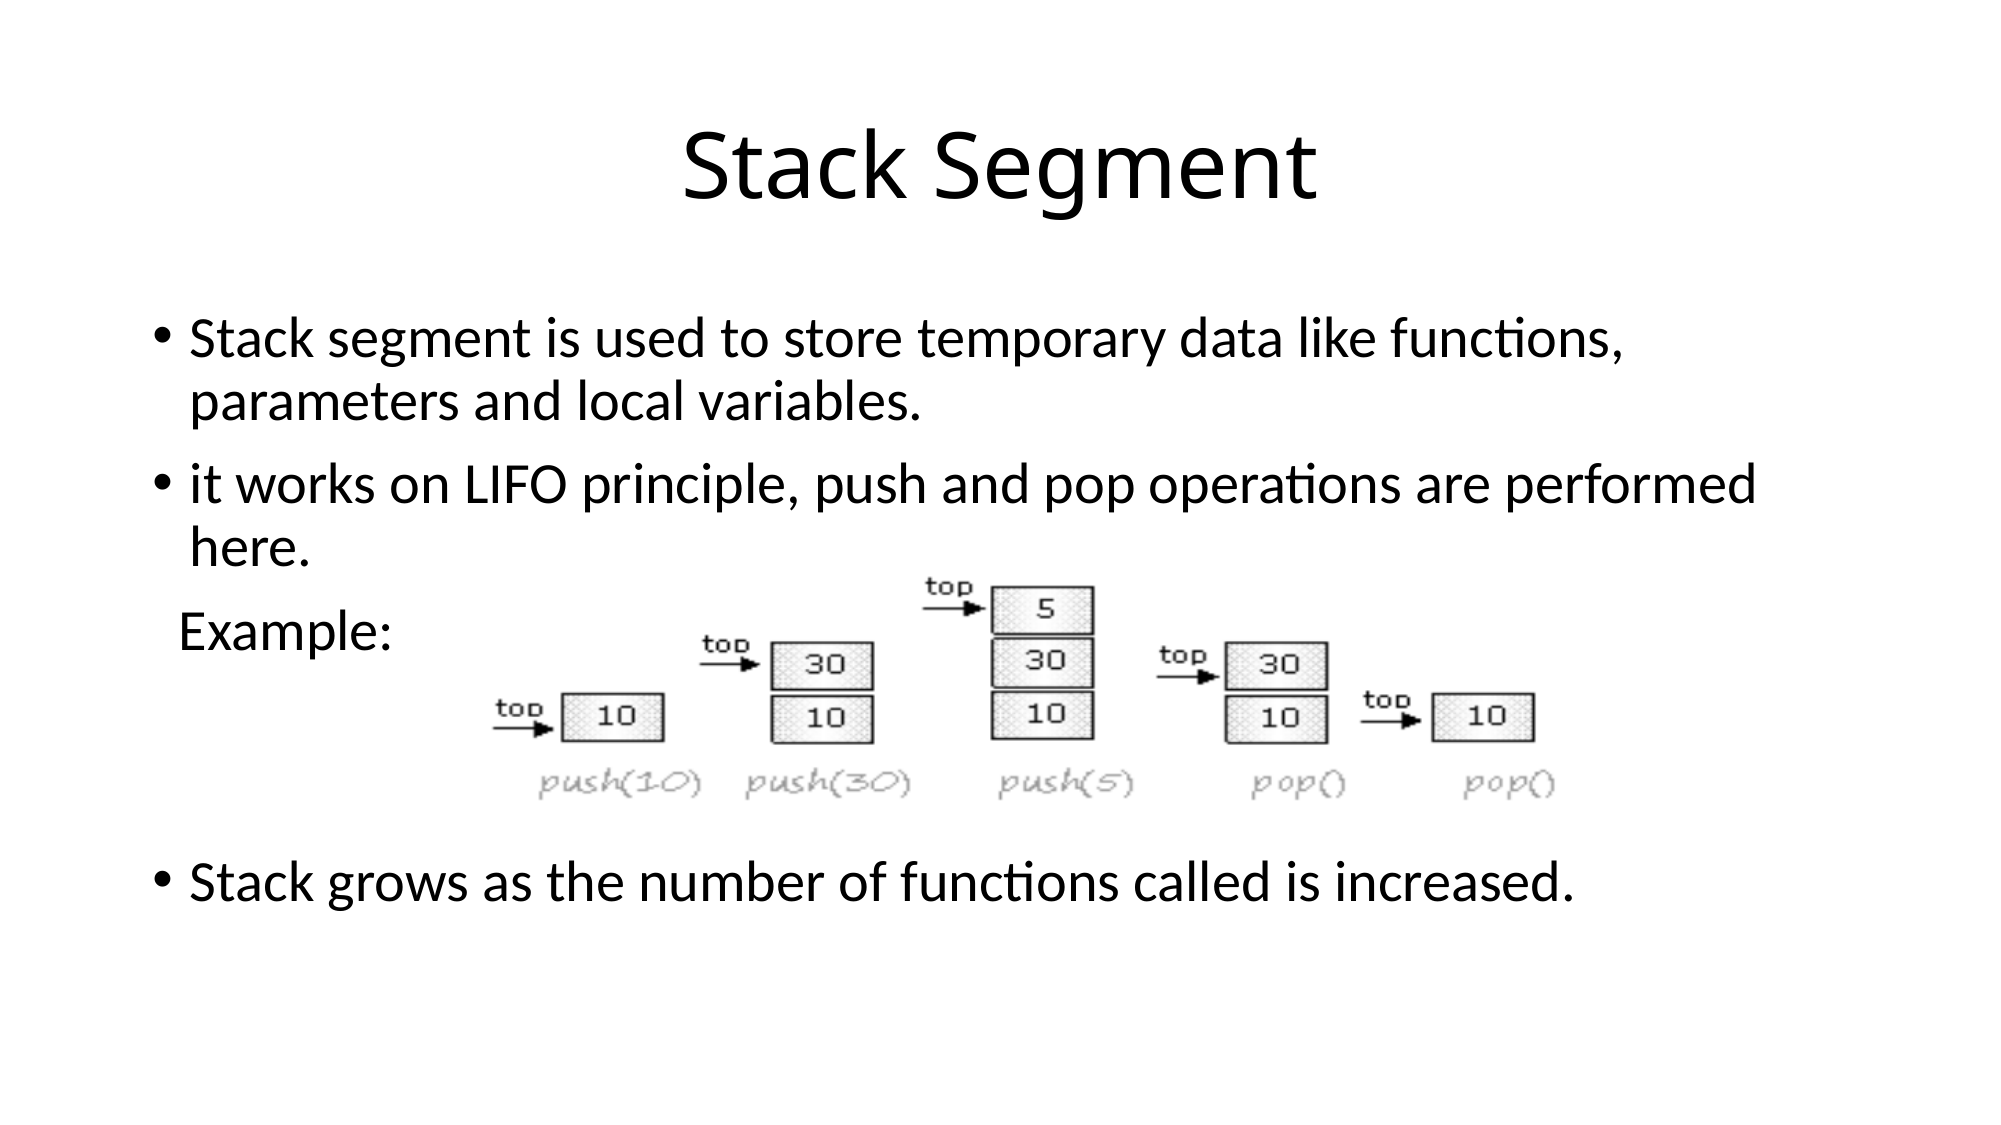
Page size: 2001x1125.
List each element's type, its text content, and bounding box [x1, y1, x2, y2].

list Stack segment is used to store temporary data like functions, parameters and local variables. it works on LIFO principle, push and pop operations are performed here. Example: Stack grows as the number of functions called is increased. [137, 299, 1863, 1014]
picture [403, 562, 1597, 808]
title Stack Segment [137, 59, 1863, 278]
